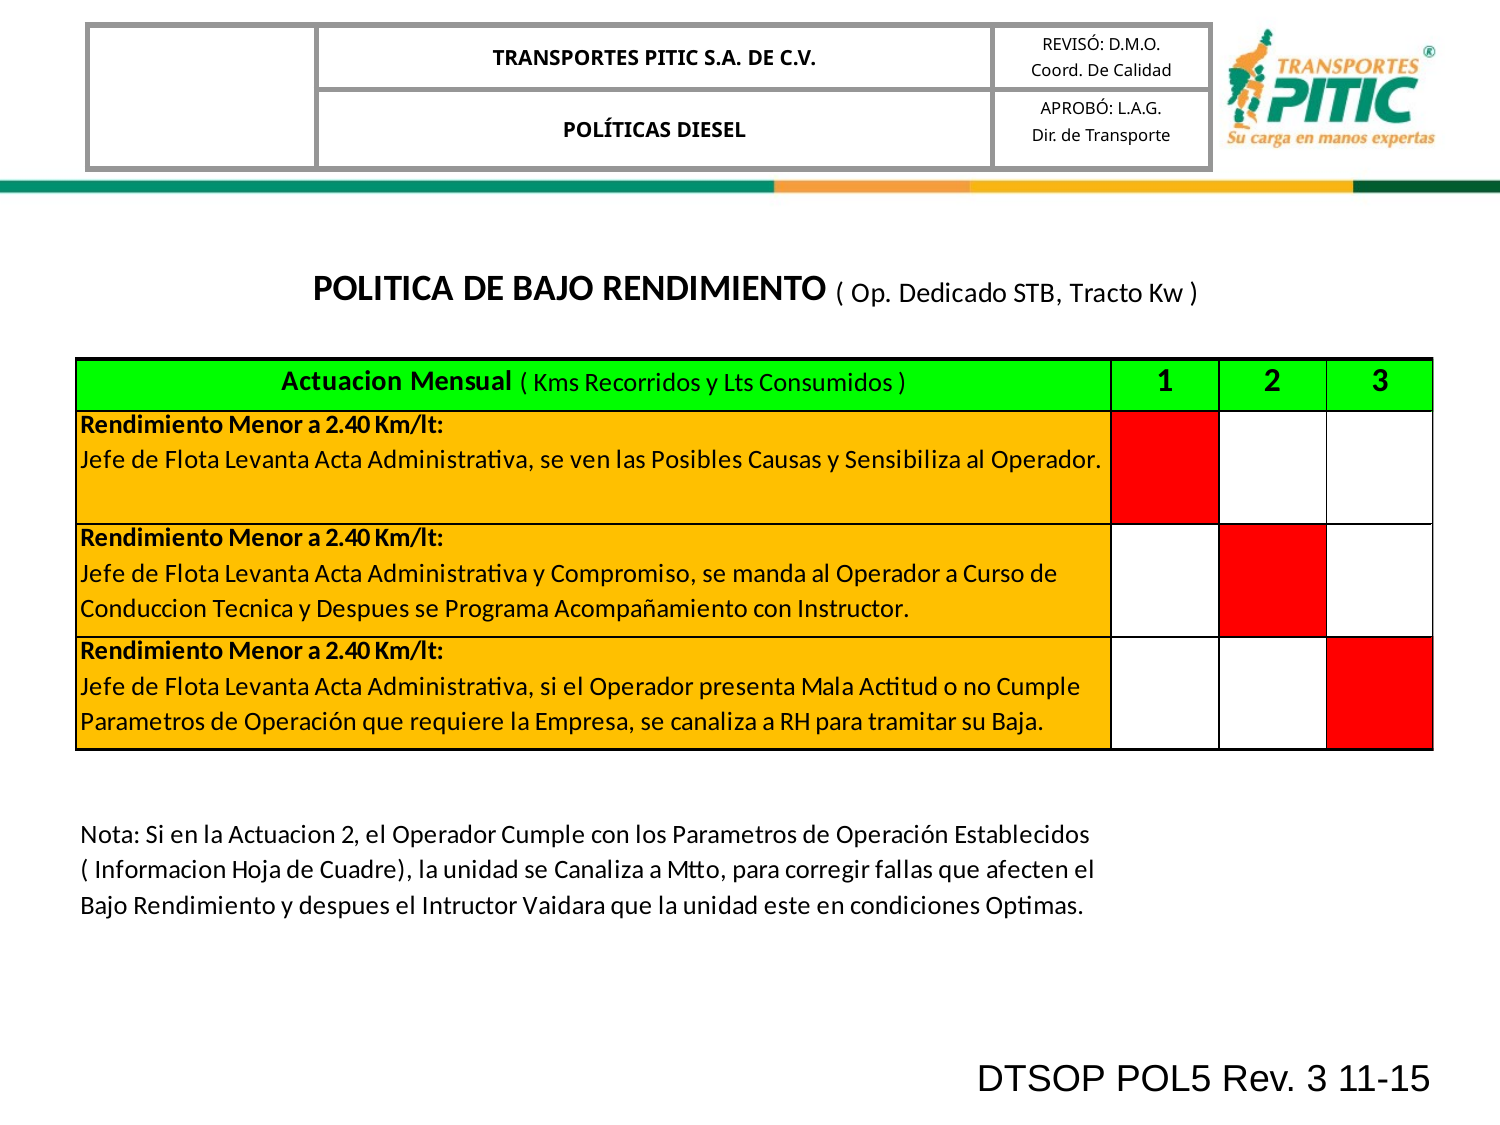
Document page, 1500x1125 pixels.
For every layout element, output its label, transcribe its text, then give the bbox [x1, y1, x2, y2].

table_cell APROBÓ: L.A.G. Dir. de Transporte [995, 92, 1208, 166]
table_header [90, 28, 314, 166]
table_header REVISÓ: D.M.O. Coord. De Calidad [995, 28, 1208, 87]
table_header TRANSPORTES PITIC S.A. DE C.V. [319, 28, 990, 87]
text_box DTSOP POL5 Rev. 3 11-15 [962, 1046, 1460, 1107]
table_cell POLÍTICAS DIESEL [319, 92, 990, 166]
picture [0, 0, 1500, 1125]
